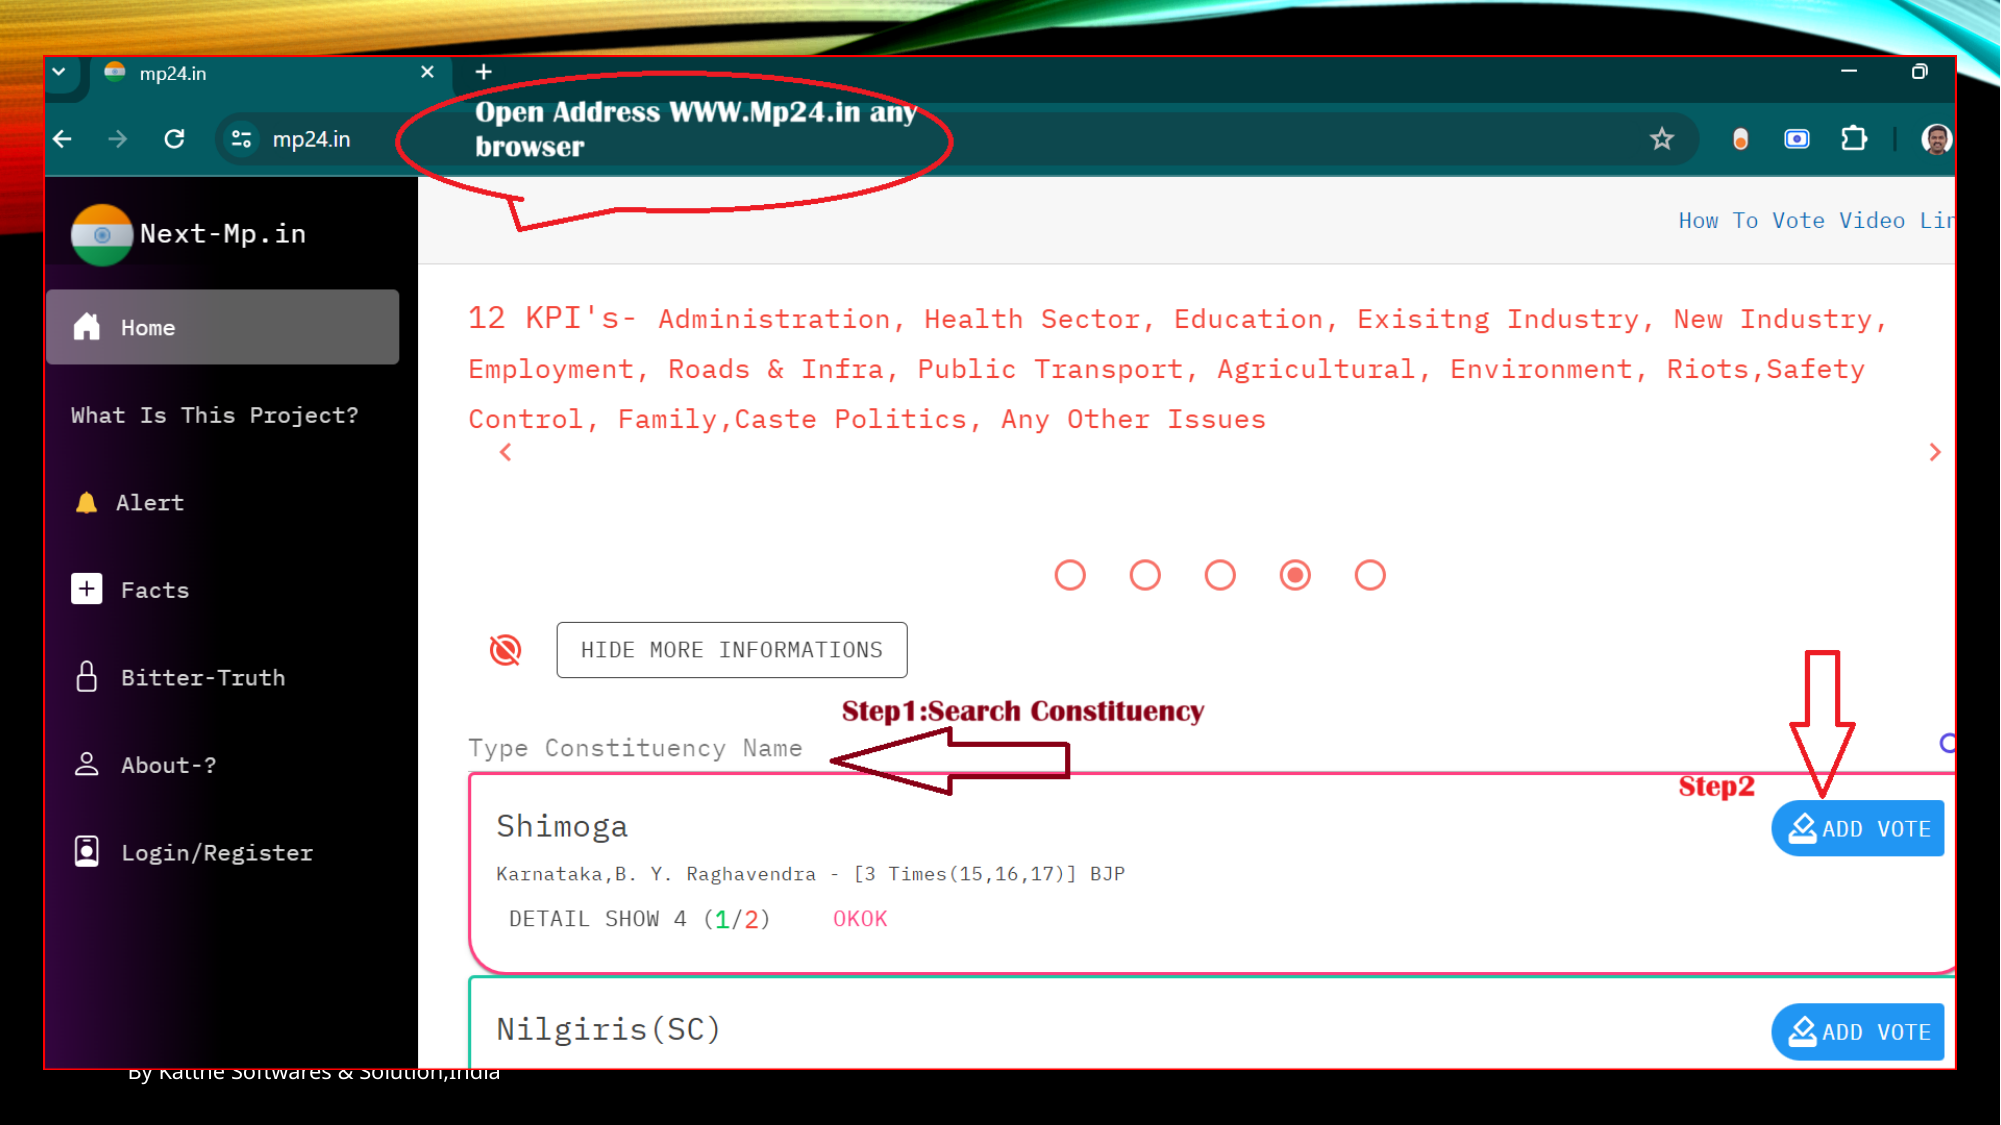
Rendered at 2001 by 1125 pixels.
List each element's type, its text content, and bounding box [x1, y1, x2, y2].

picture [0, 0, 2000, 1070]
footer By Katthe Softwares & Solution,India [112, 1070, 1388, 1103]
